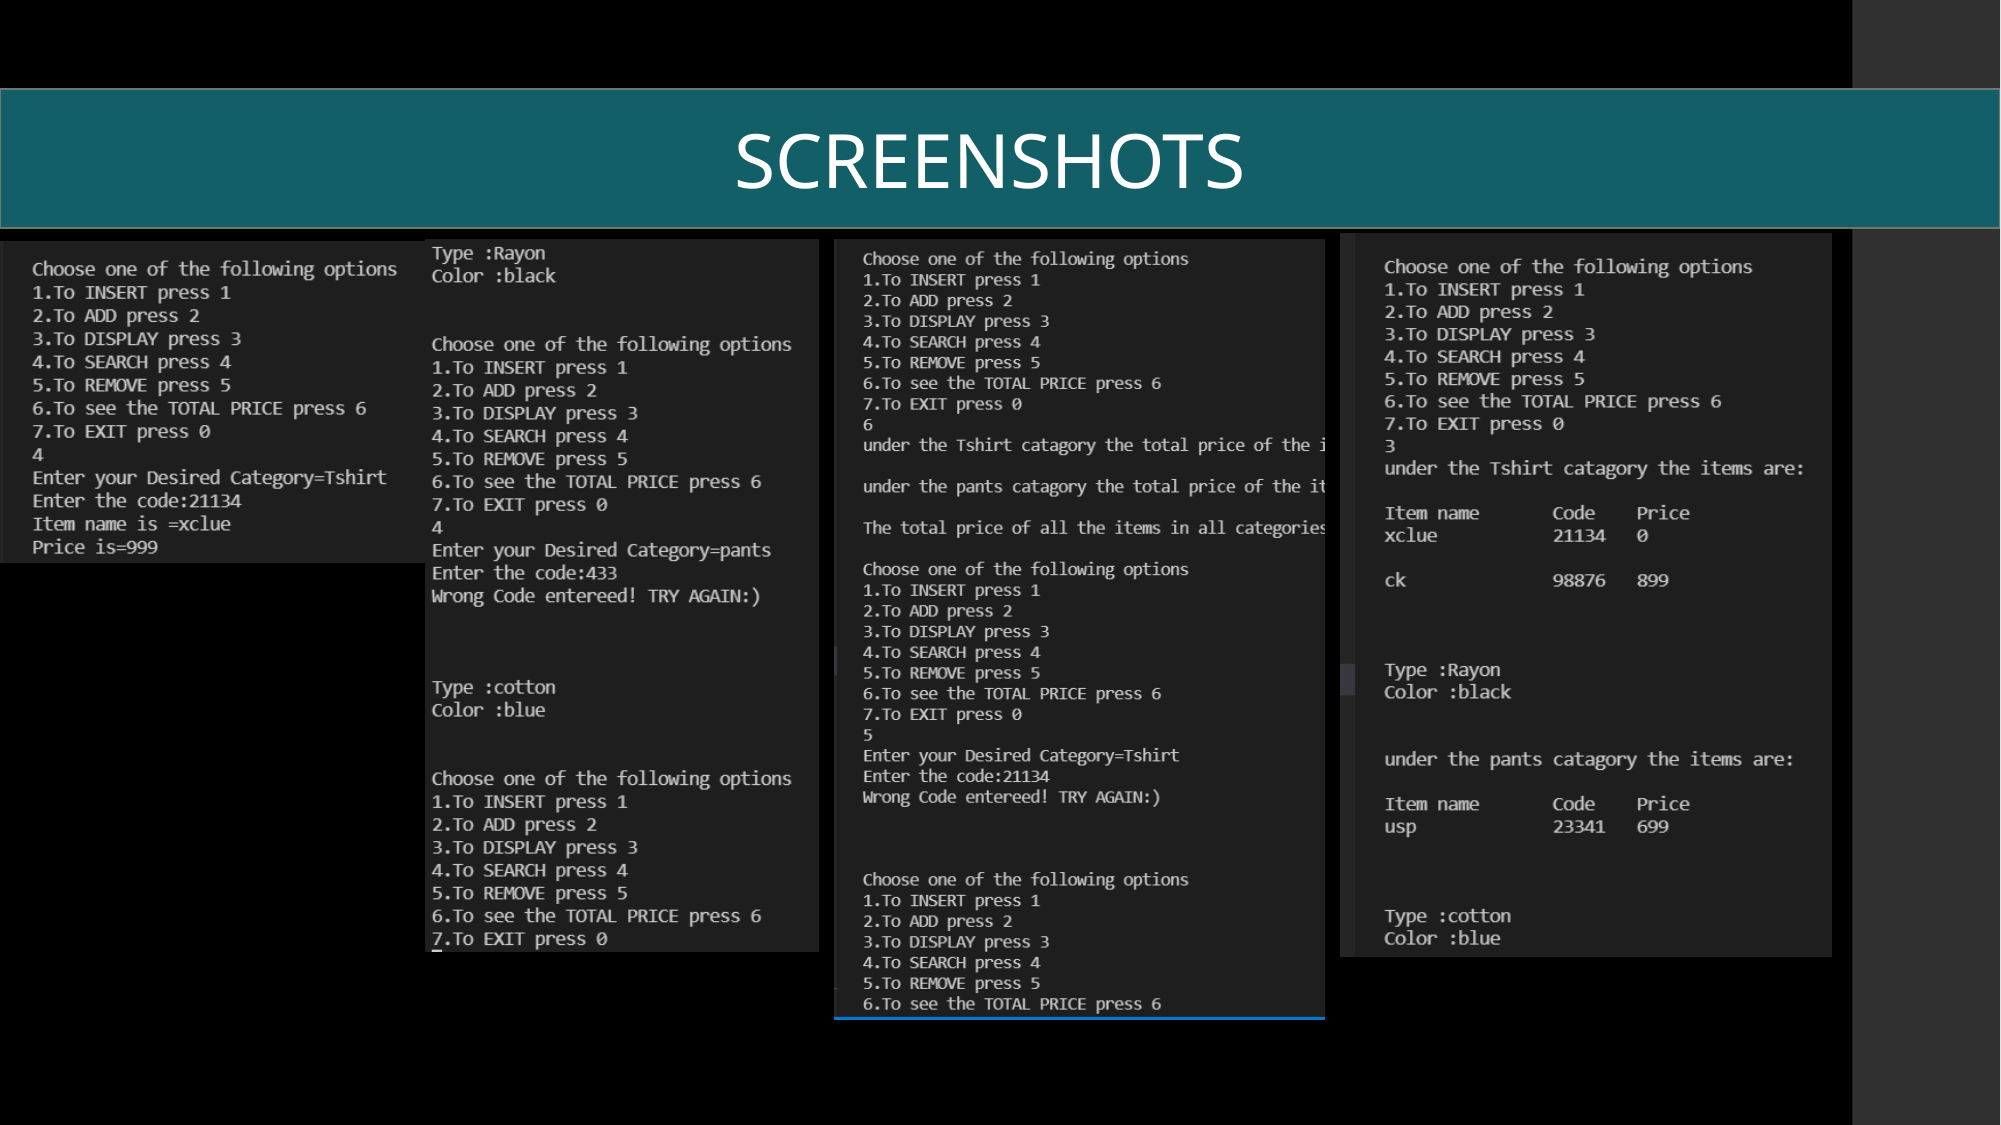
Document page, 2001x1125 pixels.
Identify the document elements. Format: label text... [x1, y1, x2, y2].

picture [1339, 233, 1832, 958]
text_box SCREENSHOTS [0, 88, 2000, 229]
picture [833, 239, 1326, 1020]
picture [0, 239, 820, 952]
